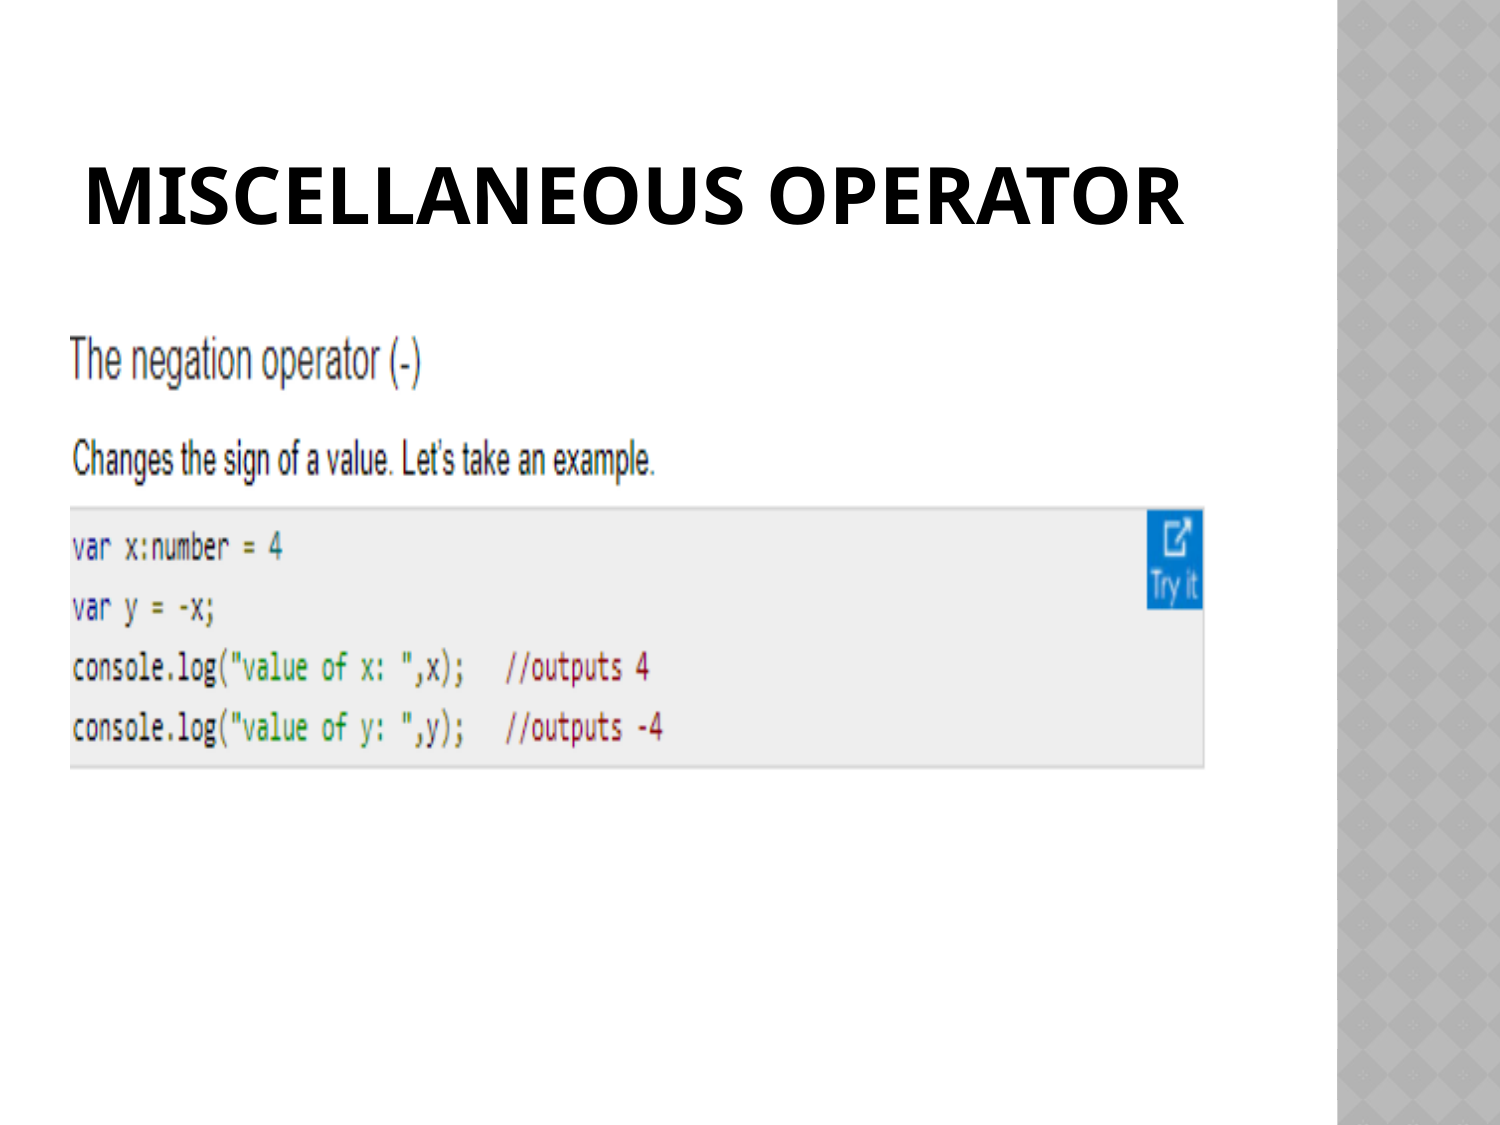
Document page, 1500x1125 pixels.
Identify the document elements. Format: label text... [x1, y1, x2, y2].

title Miscellaneous operator [75, 52, 1263, 240]
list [69, 280, 1231, 809]
